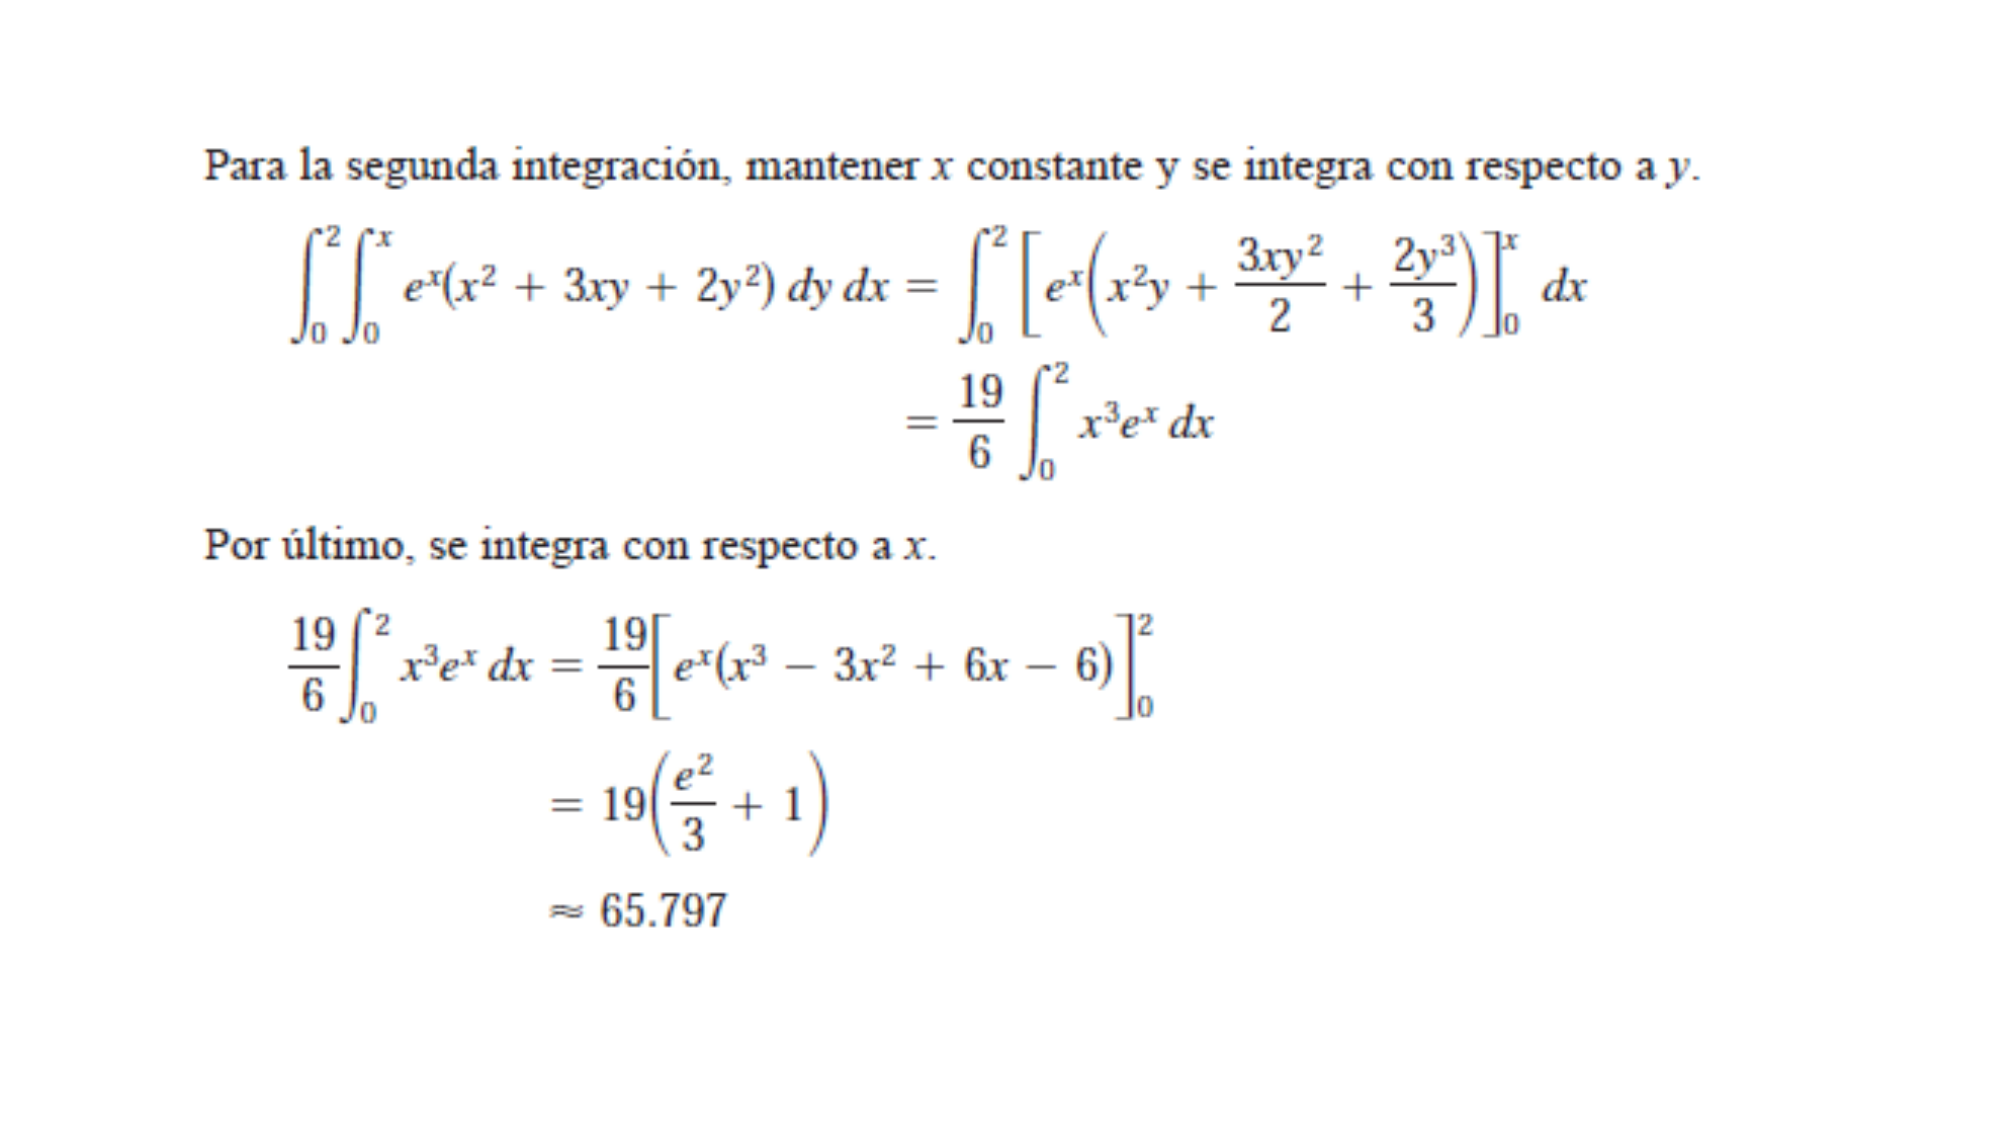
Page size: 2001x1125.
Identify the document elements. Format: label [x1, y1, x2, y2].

picture [177, 126, 1752, 961]
